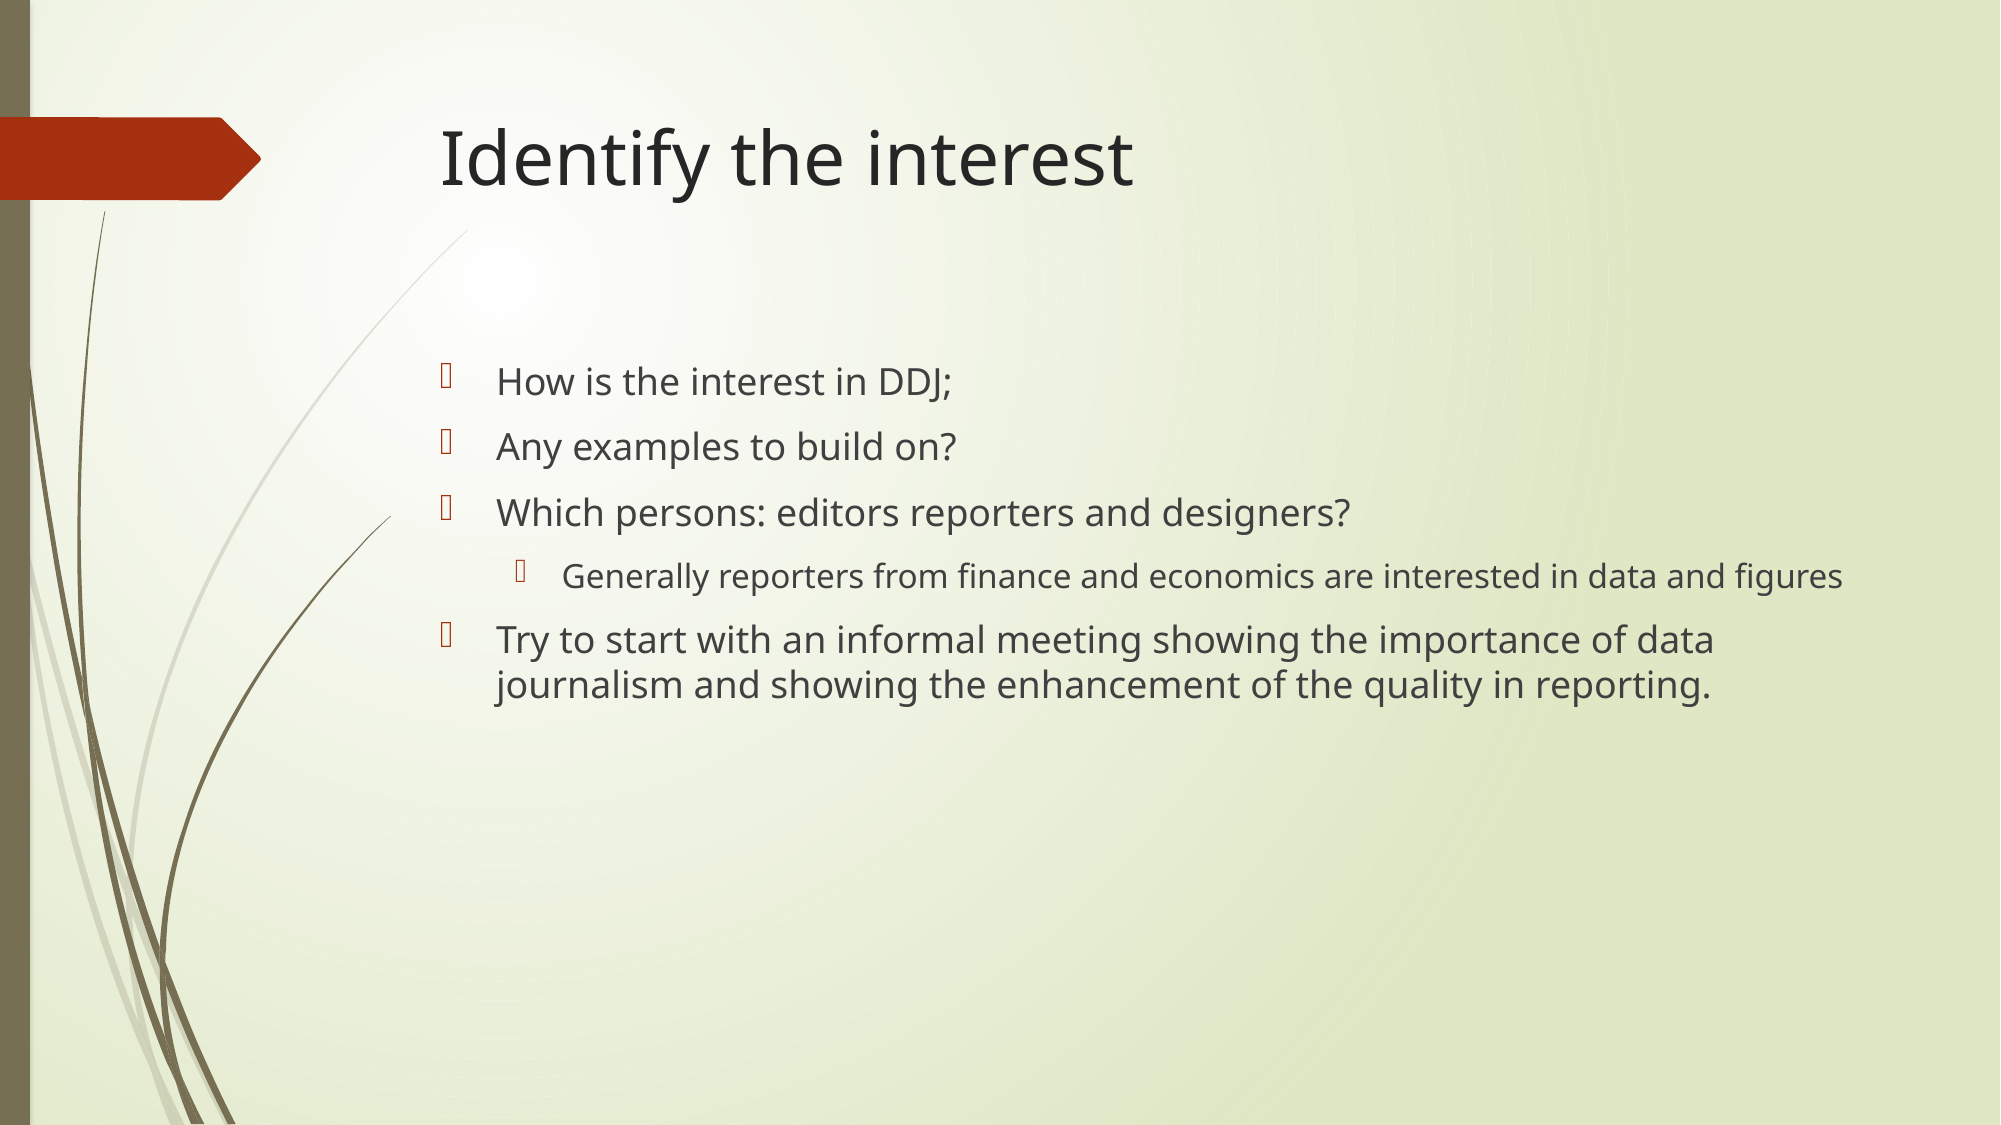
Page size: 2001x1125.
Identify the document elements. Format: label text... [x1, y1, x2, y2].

title Identify the interest [425, 102, 1888, 313]
list How is the interest in DDJ; Any examples to build on? Which persons: editors reporters and designers? Generally reporters from finance and economics are interested in data and figures Try to start with an informal meeting showing the importance of data journalism and showing the enhancement of the quality in reporting. [424, 350, 1888, 970]
